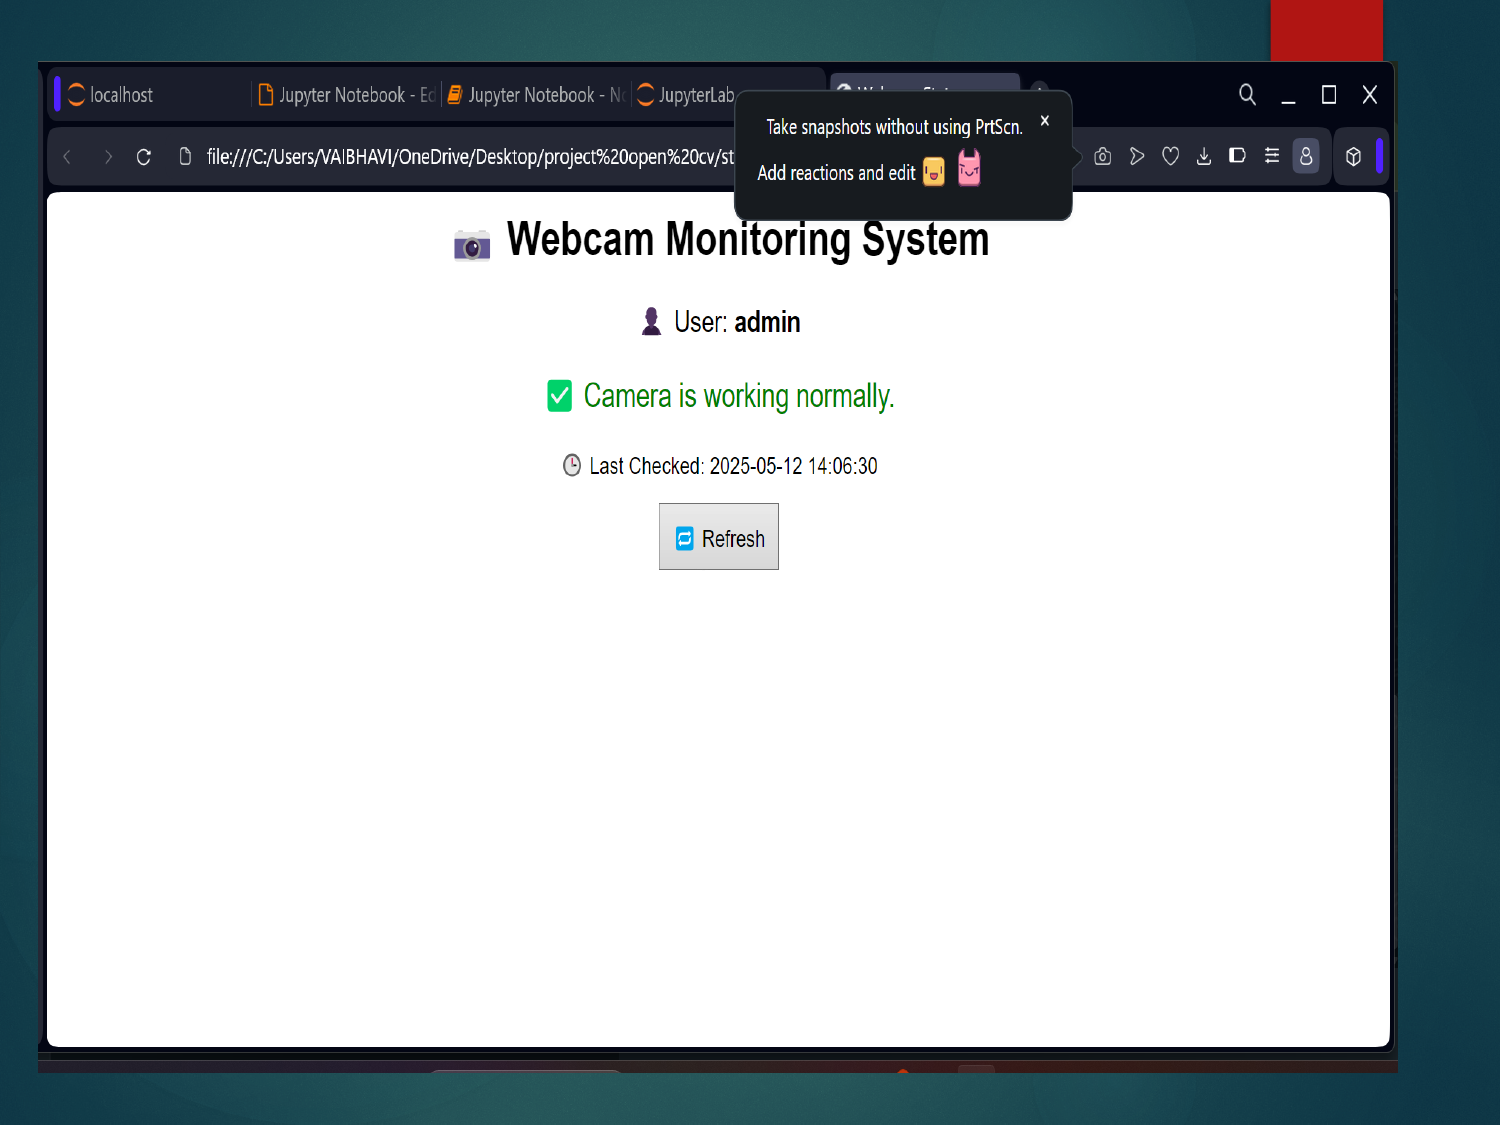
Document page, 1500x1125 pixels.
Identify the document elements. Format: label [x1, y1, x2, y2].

list [38, 60, 1398, 1073]
